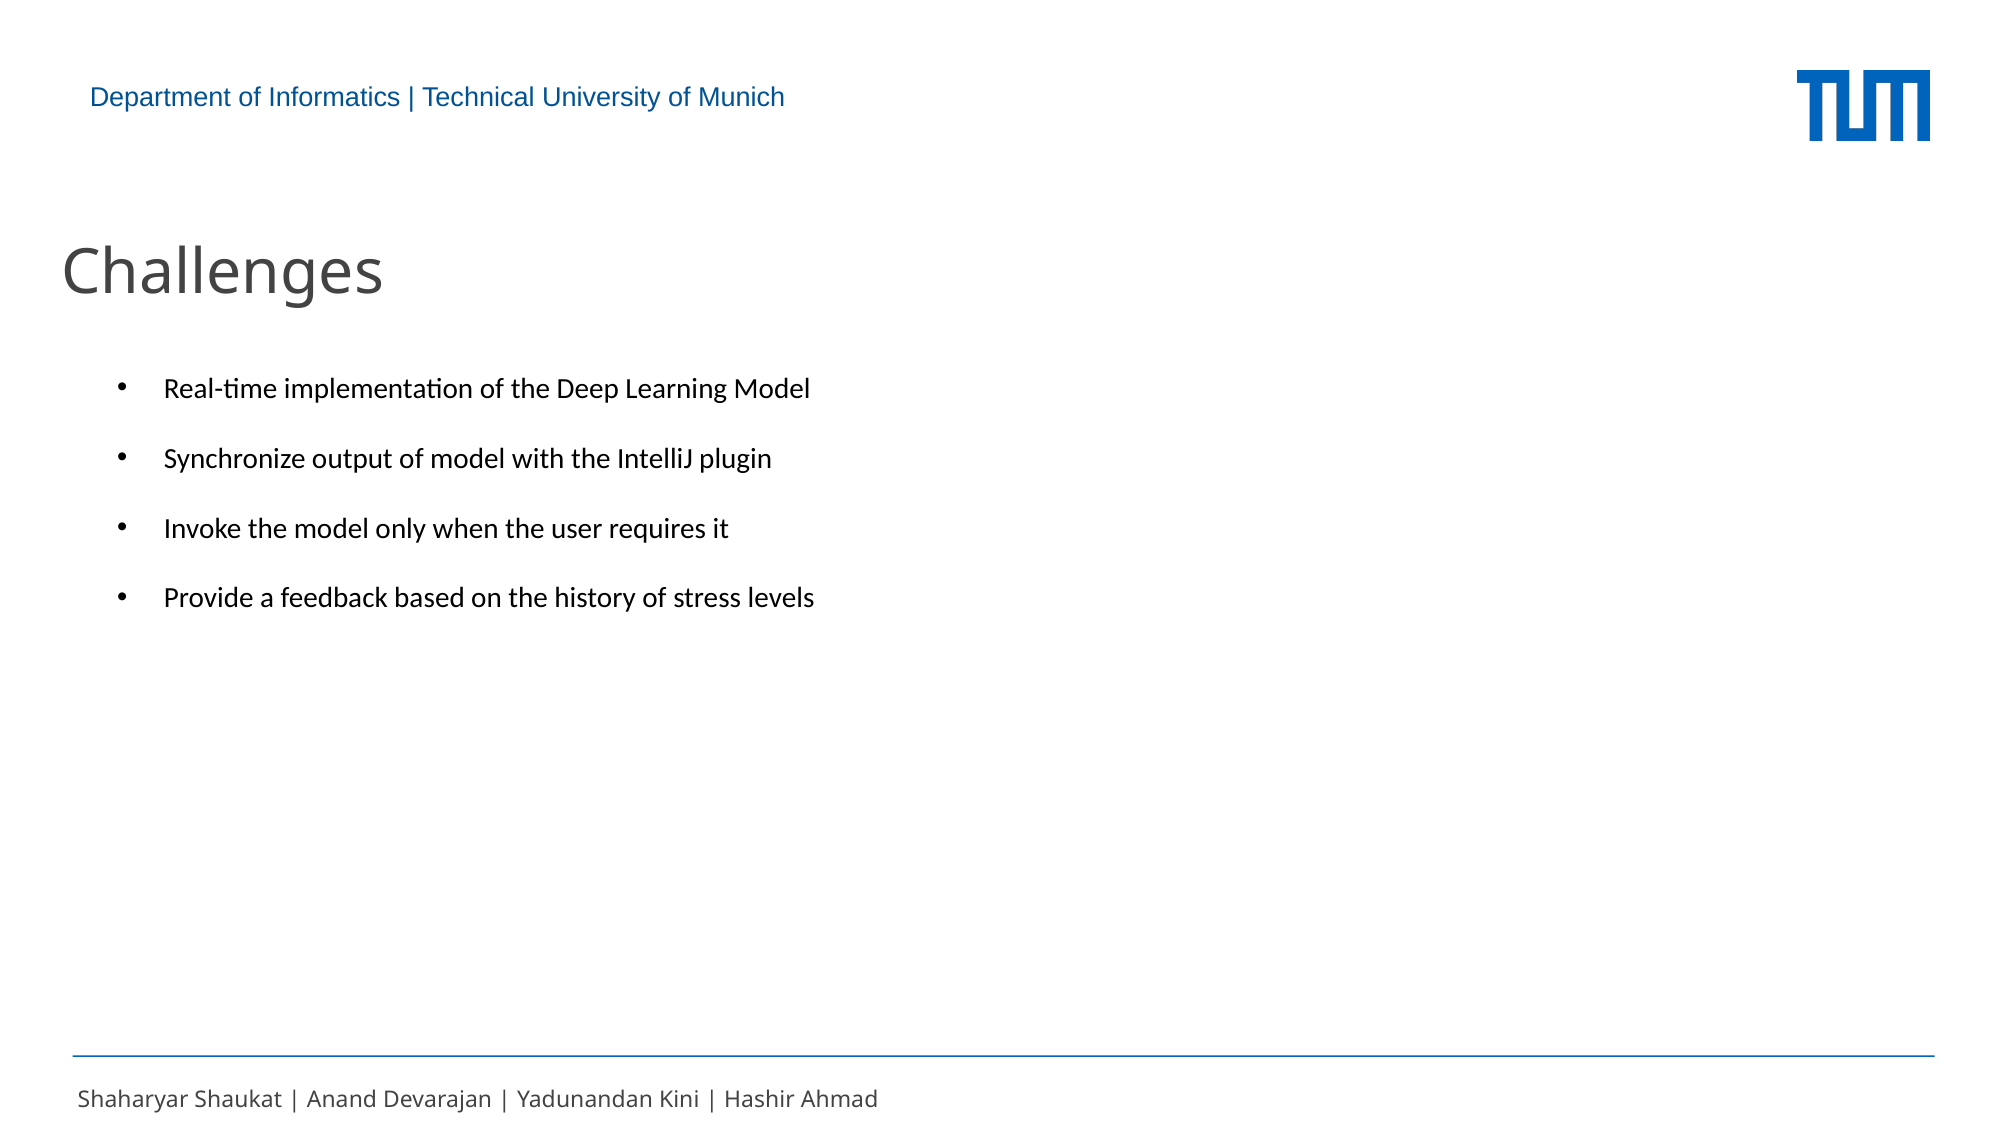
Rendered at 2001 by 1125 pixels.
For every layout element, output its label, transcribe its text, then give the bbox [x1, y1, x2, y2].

picture [1797, 70, 1930, 141]
text_box Department of Informatics | Technical University of Munich [69, 59, 1674, 171]
text_box Real-time implementation of the Deep Learning Model Synchronize output of model with the IntelliJ plugin Invoke the model only when the user requires it Provide a feedback based on the history of stress levels [102, 361, 1004, 622]
text_box Shaharyar Shaukat | Anand Devarajan | Yadunandan Kini | Hashir Ahmad [62, 1056, 962, 1125]
title Challenges [60, 213, 1939, 325]
